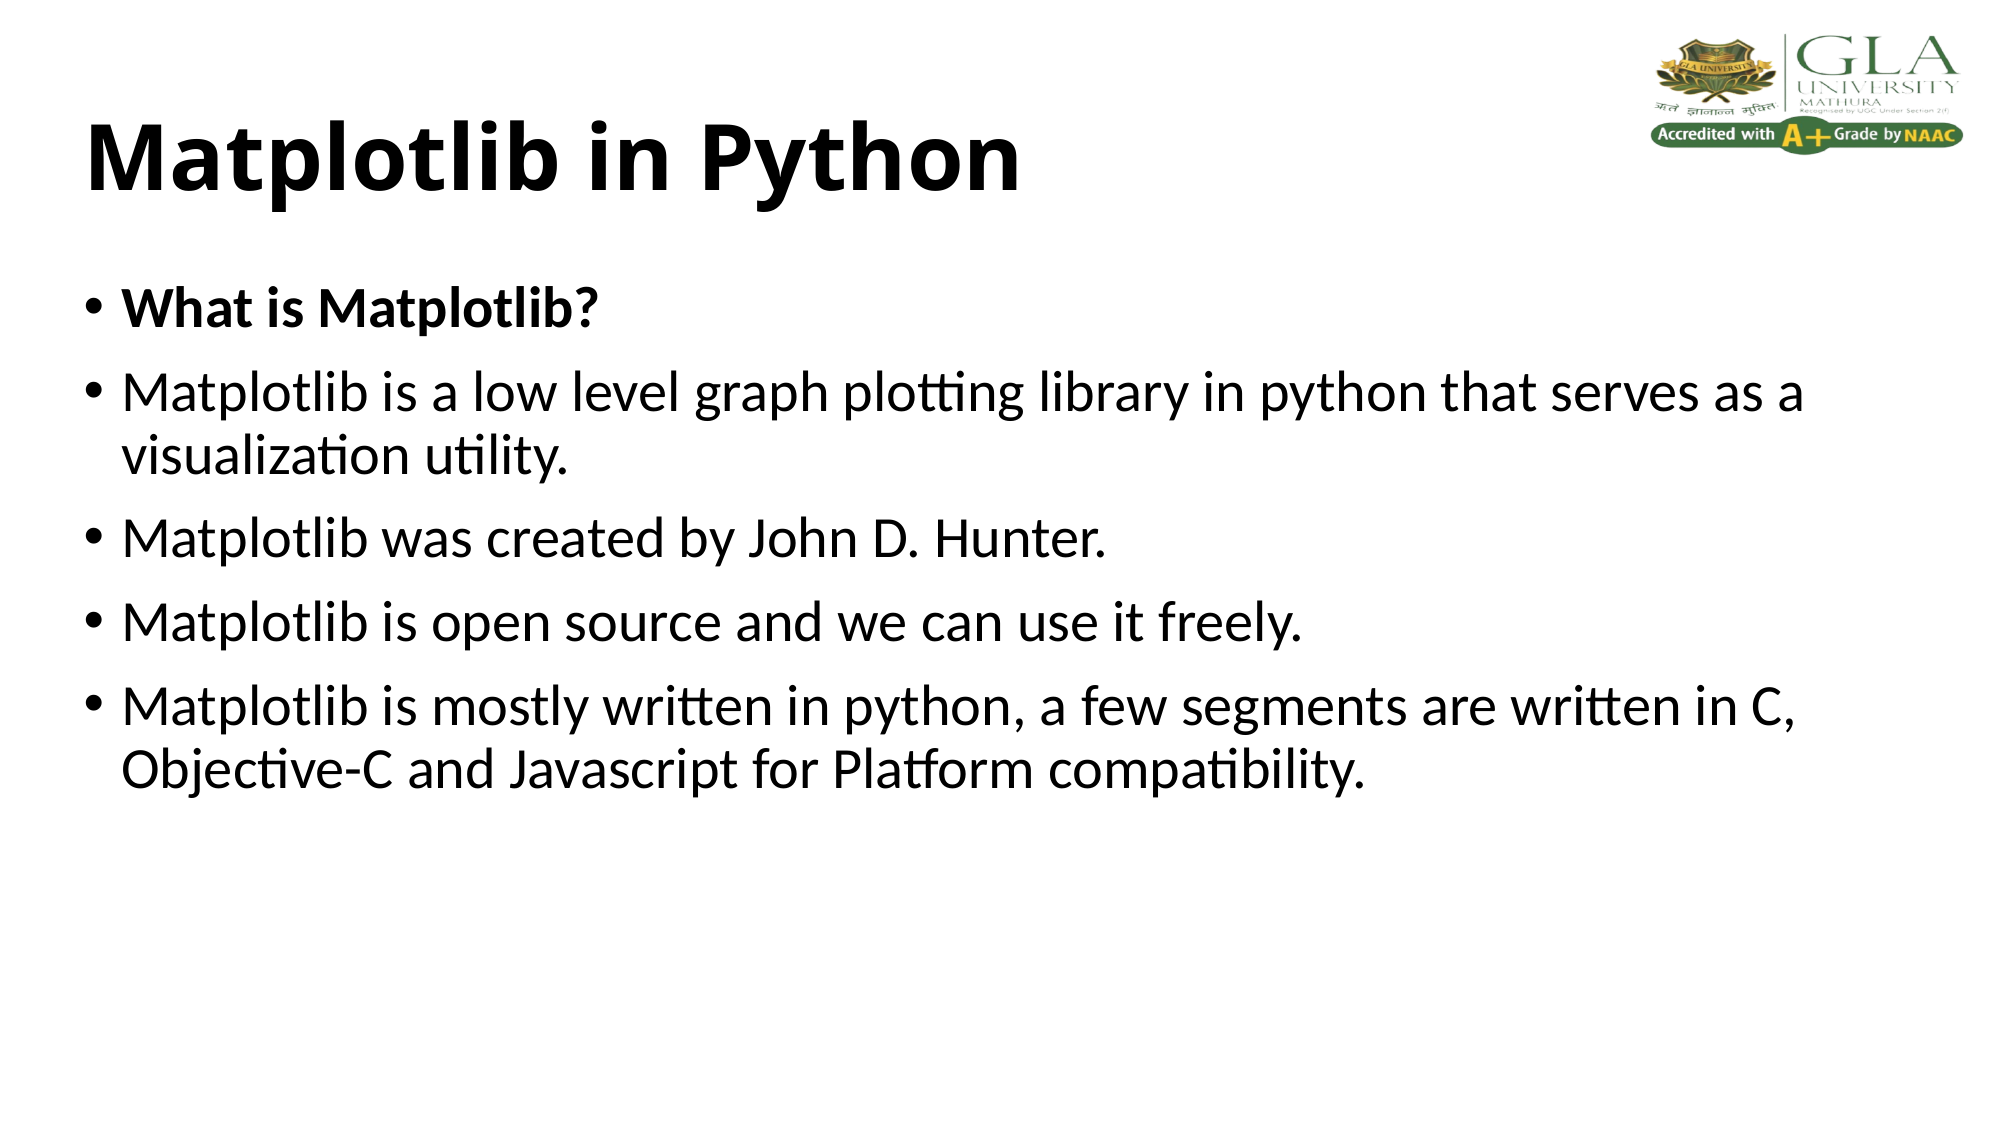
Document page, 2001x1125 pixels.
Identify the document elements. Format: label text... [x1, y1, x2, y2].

list What is Matplotlib? Matplotlib is a low level graph plotting library in python that serves as a visualization utility. Matplotlib was created by John D. Hunter. Matplotlib is open source and we can use it freely. Matplotlib is mostly written in python, a few segments are written in C, Objective-C and Javascript for Platform compatibility. [68, 269, 1916, 984]
title Matplotlib in Python [68, 52, 1599, 269]
picture [1635, 0, 1983, 162]
